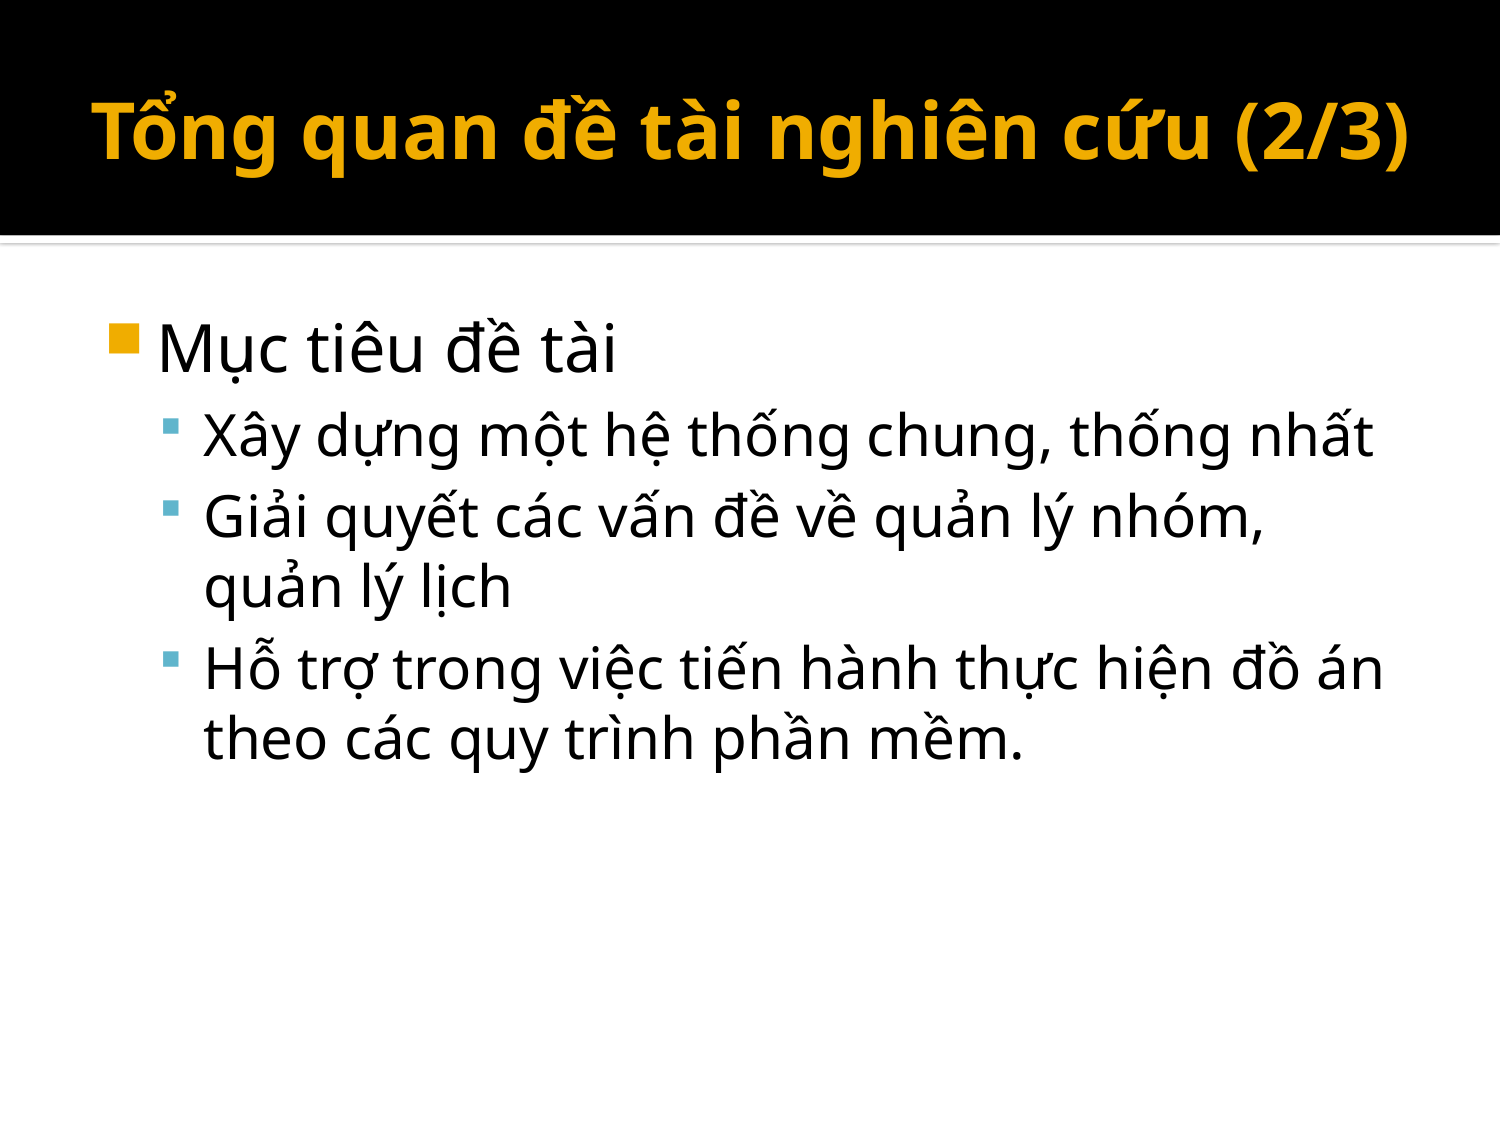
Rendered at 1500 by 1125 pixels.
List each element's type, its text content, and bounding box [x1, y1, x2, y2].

list Mục tiêu đề tài Xây dựng một hệ thống chung, thống nhất Giải quyết các vấn đề về quản lý nhóm, quản lý lịch Hỗ trợ trong việc tiến hành thực hiện đồ án theo các quy trình phần mềm. [75, 291, 1425, 1050]
title Tổng quan đề tài nghiên cứu (2/3) [75, 25, 1425, 231]
